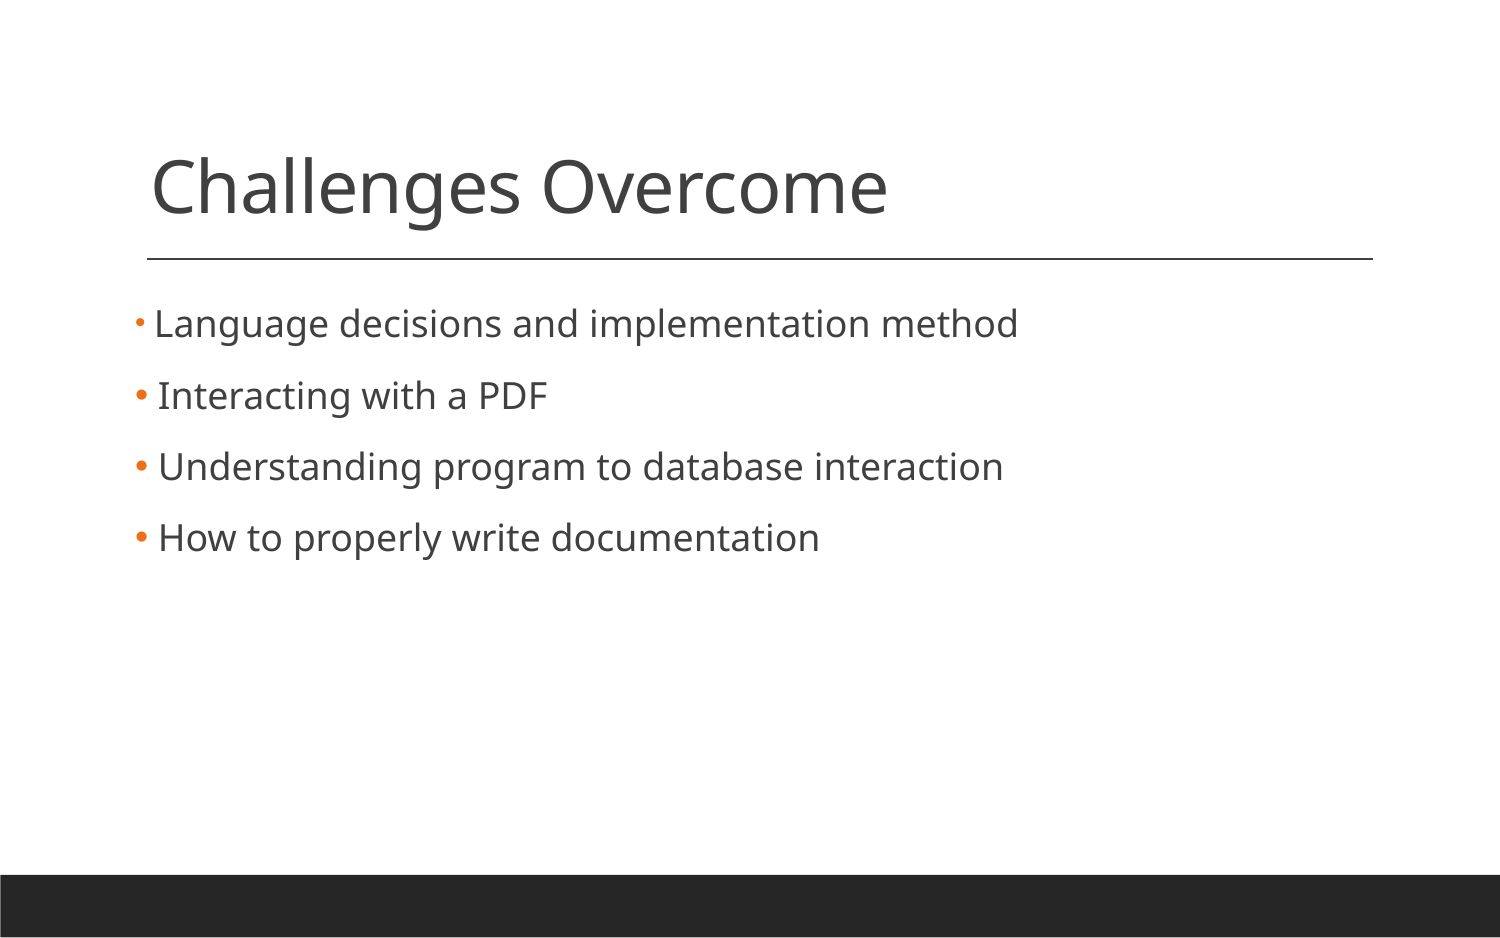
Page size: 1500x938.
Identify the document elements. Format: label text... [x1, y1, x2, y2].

list Language decisions and implementation method Interacting with a PDF Understanding program to database interaction How to properly write documentation [135, 288, 1373, 803]
title Challenges Overcome [135, 39, 1373, 238]
